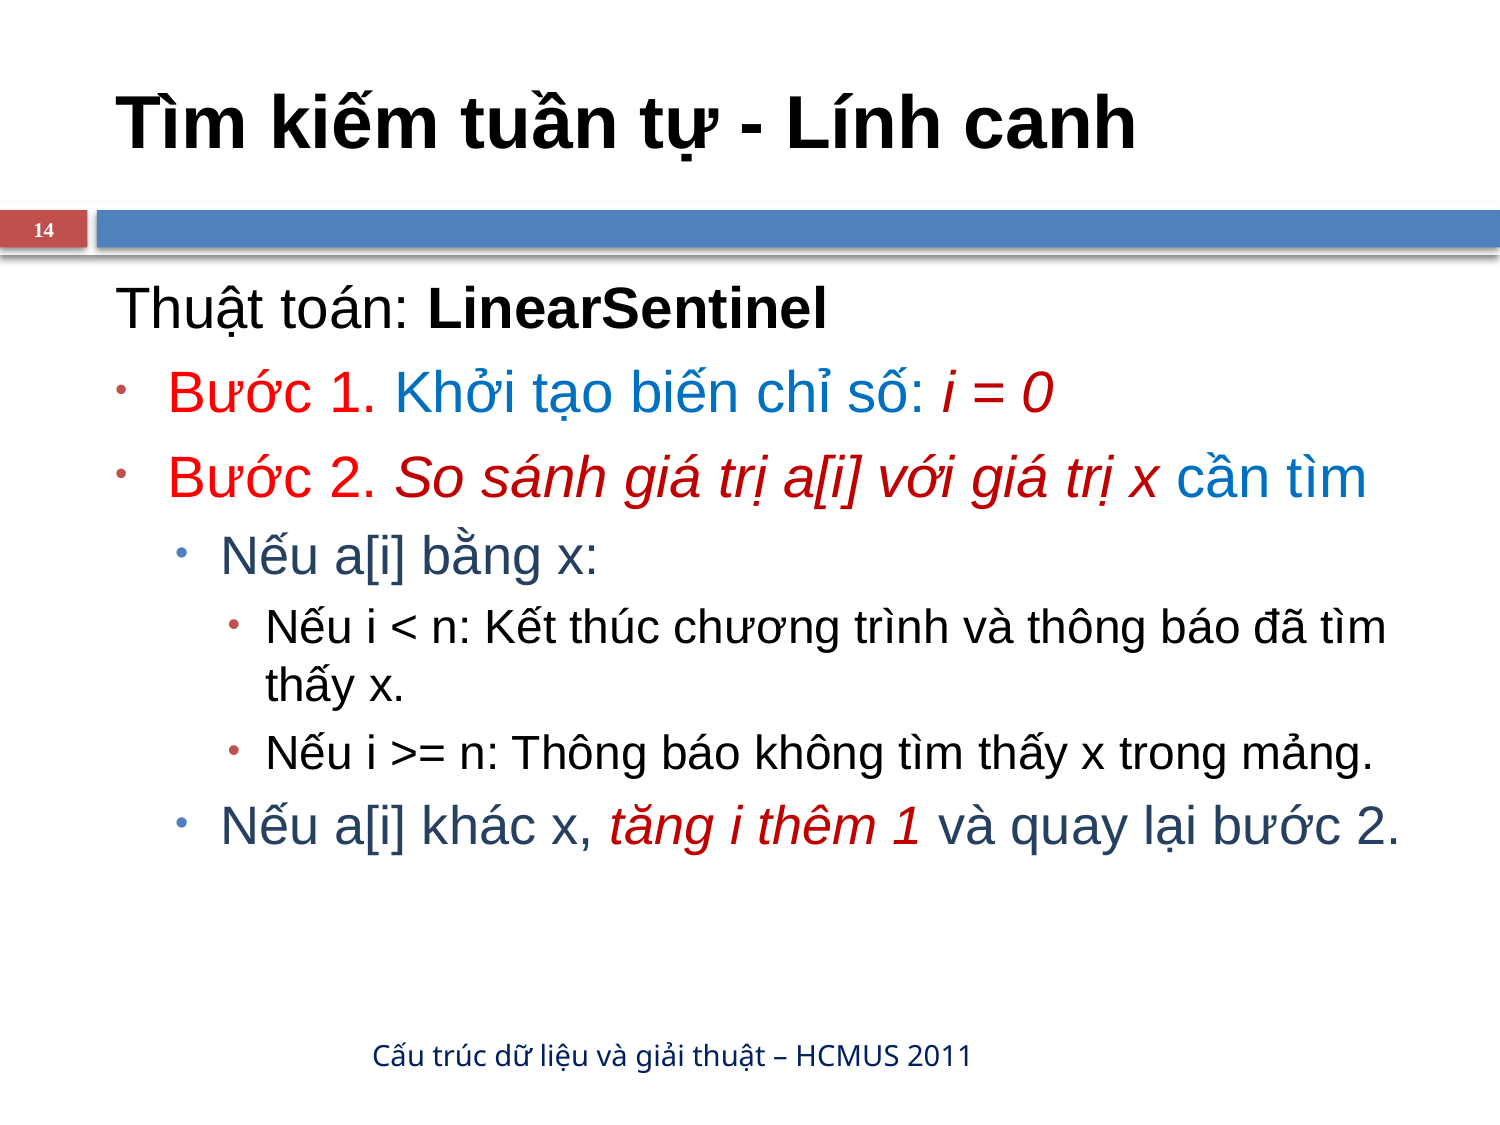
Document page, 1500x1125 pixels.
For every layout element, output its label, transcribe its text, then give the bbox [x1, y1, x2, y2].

footer Cấu trúc dữ liệu và giải thuật – HCMUS 2011 [99, 1024, 990, 1085]
list Thuật toán: LinearSentinel Bước 1. Khởi tạo biến chỉ số: i = 0 Bước 2. So sánh giá trị a[i] với giá trị x cần tìm Nếu a[i] bằng x: Nếu i < n: Kết thúc chương trình và thông báo đã tìm thấy x. Nếu i >= n: Thông báo không tìm thấy x trong mảng. Nếu a[i] khác x, tăng i thêm 1 và quay lại bước 2. [100, 262, 1438, 1000]
title Tìm kiếm tuần tự - Lính canh [100, 37, 1438, 200]
slide_number 14 [0, 208, 88, 249]
